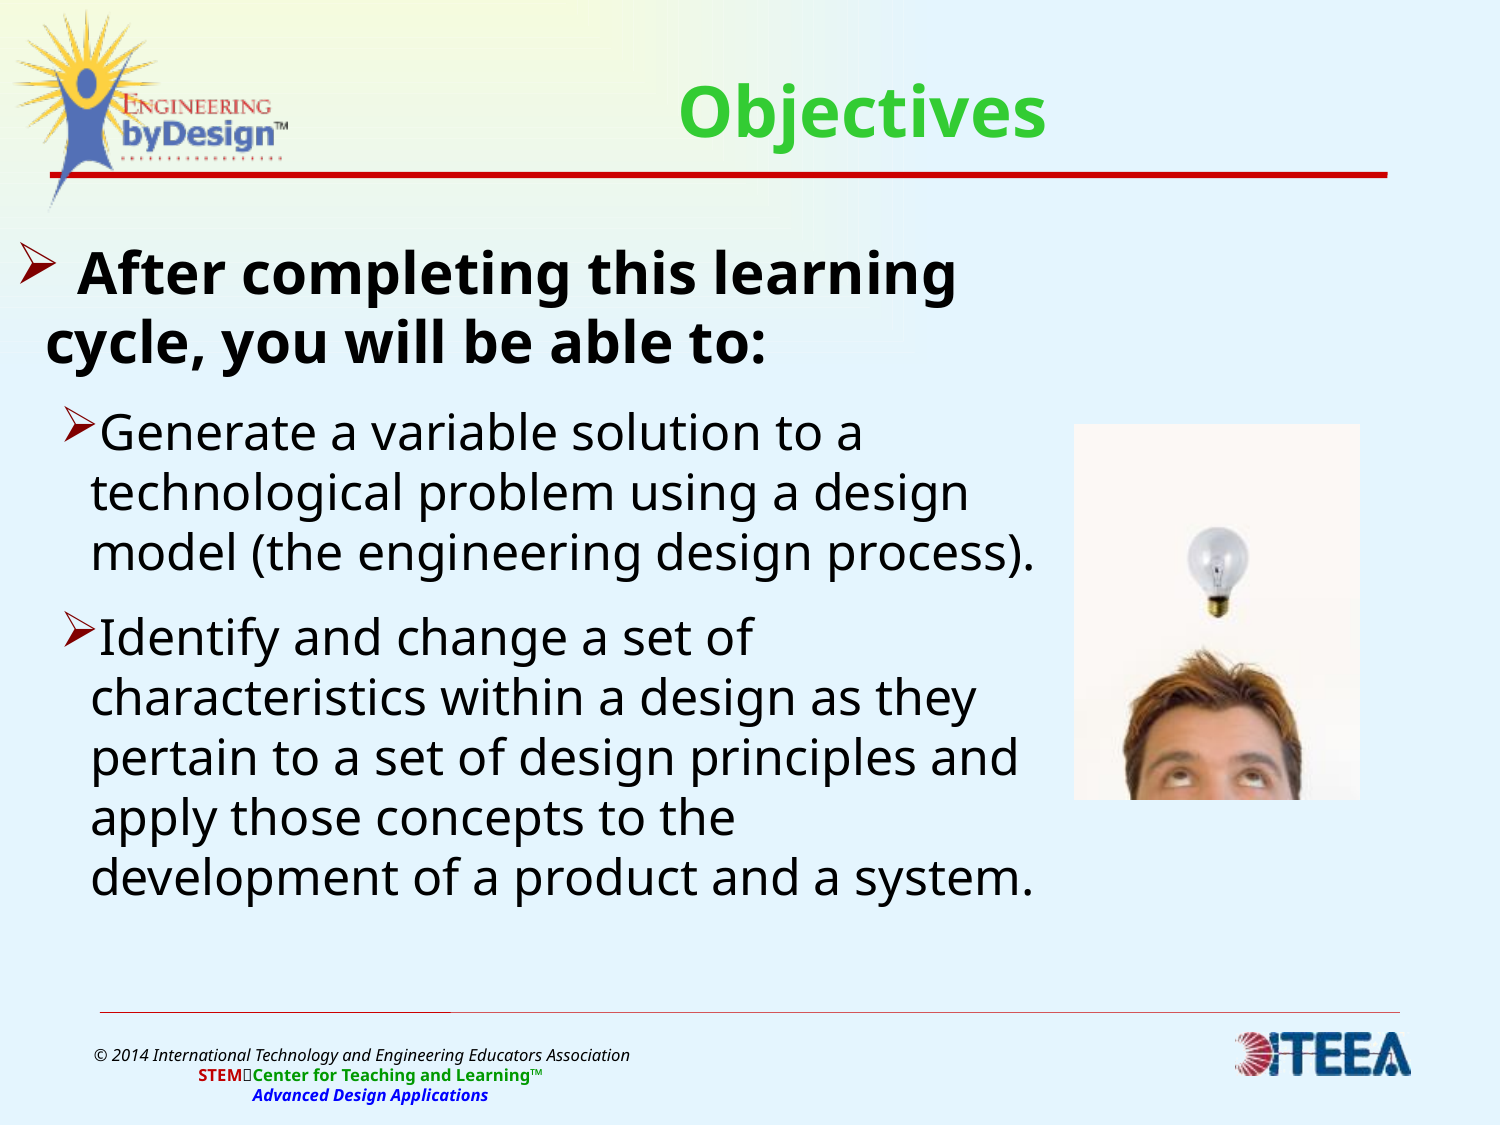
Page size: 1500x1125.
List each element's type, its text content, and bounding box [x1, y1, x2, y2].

picture [1074, 424, 1361, 801]
picture [12, 9, 288, 213]
list After completing this learning cycle, you will be able to: Generate a variable solution to a technological problem using a design model (the engineering design process). Identify and change a set of characteristics within a design as they pertain to a set of design principles and apply those concepts to the development of a product and a system. [0, 228, 1063, 1025]
footer © 2014 International Technology and Engineering Educators Association STEMCenter for Teaching and Learning™ Advanced Design Applications [0, 1036, 726, 1125]
picture [1235, 1032, 1411, 1076]
title Objectives [312, 50, 1413, 160]
